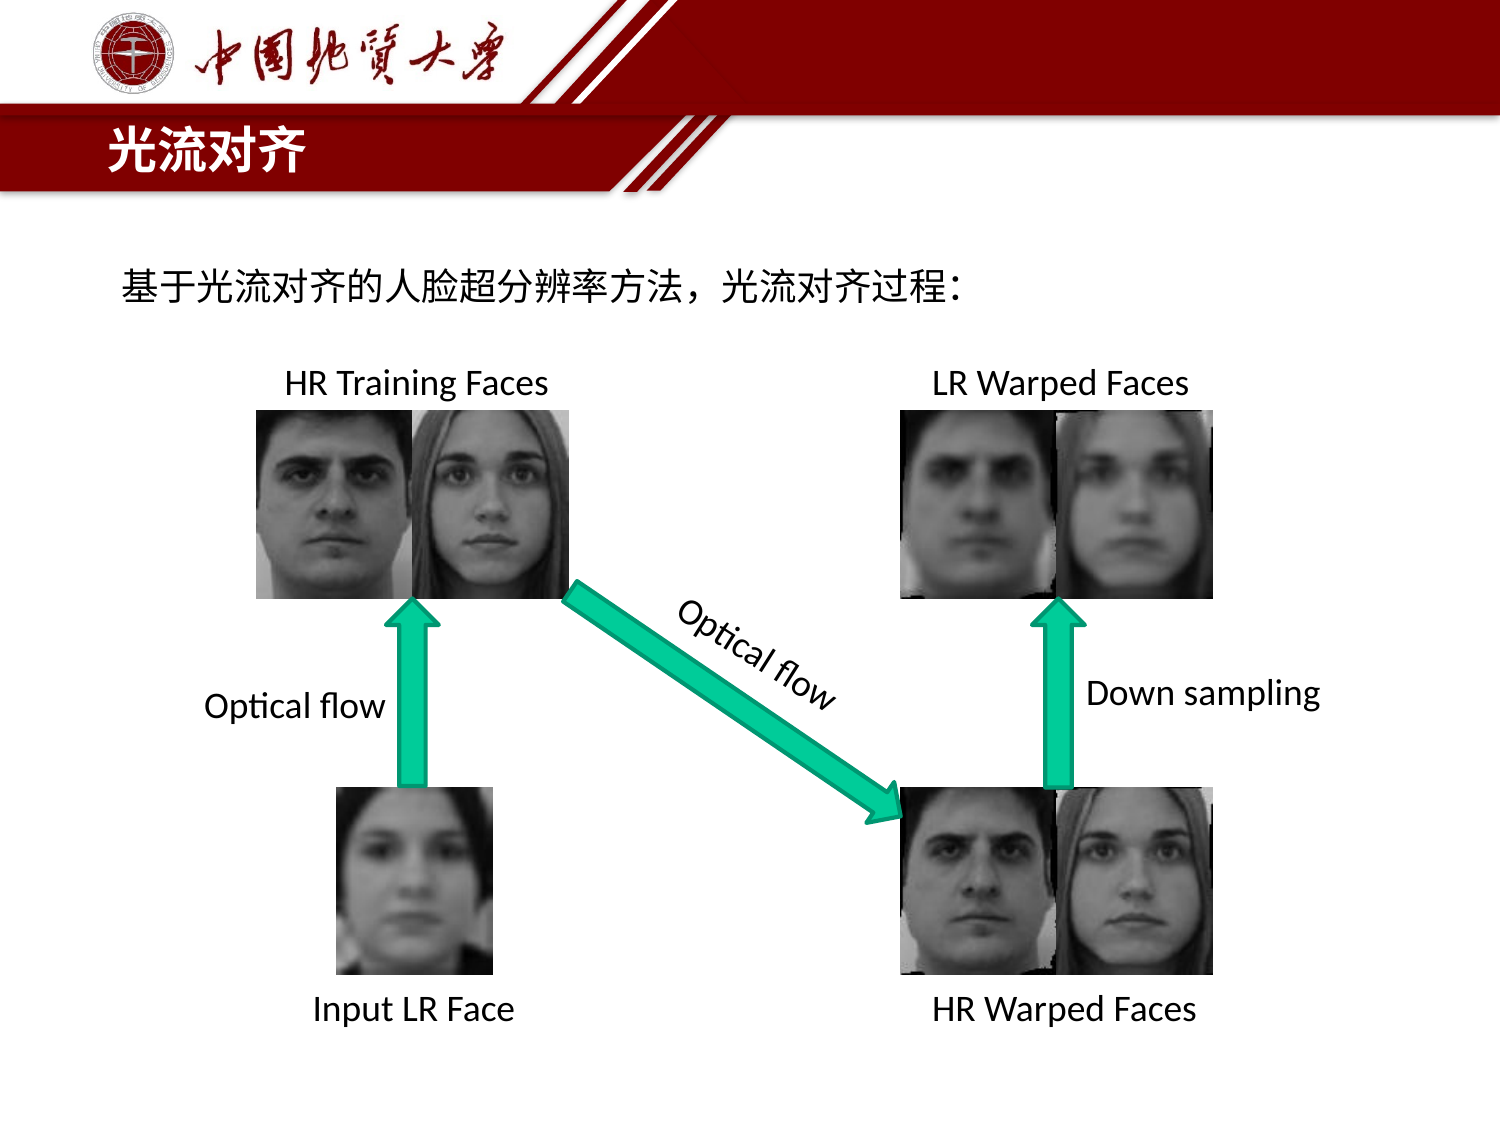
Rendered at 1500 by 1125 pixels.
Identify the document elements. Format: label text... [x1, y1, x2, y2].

picture [335, 787, 493, 976]
text_box HR Warped Faces [917, 984, 1213, 1037]
text_box Optical flow [653, 570, 888, 751]
text_box Down sampling [1071, 660, 1357, 721]
text_box LR Warped Faces [917, 350, 1205, 409]
picture [900, 410, 1214, 599]
text_box [383, 607, 441, 785]
text_box Input LR Face [297, 976, 531, 1037]
picture [255, 410, 569, 599]
text_box [1030, 607, 1087, 785]
picture [185, 15, 517, 91]
picture [91, 11, 175, 95]
text_box HR Training Faces [269, 350, 699, 411]
text_box [567, 579, 898, 825]
text_box 光流对齐 [93, 110, 605, 186]
text_box 基于光流对齐的人脸超分辨率方法，光流对齐过程： [107, 255, 1450, 315]
picture [900, 787, 1214, 976]
text_box Optical flow [189, 673, 402, 734]
